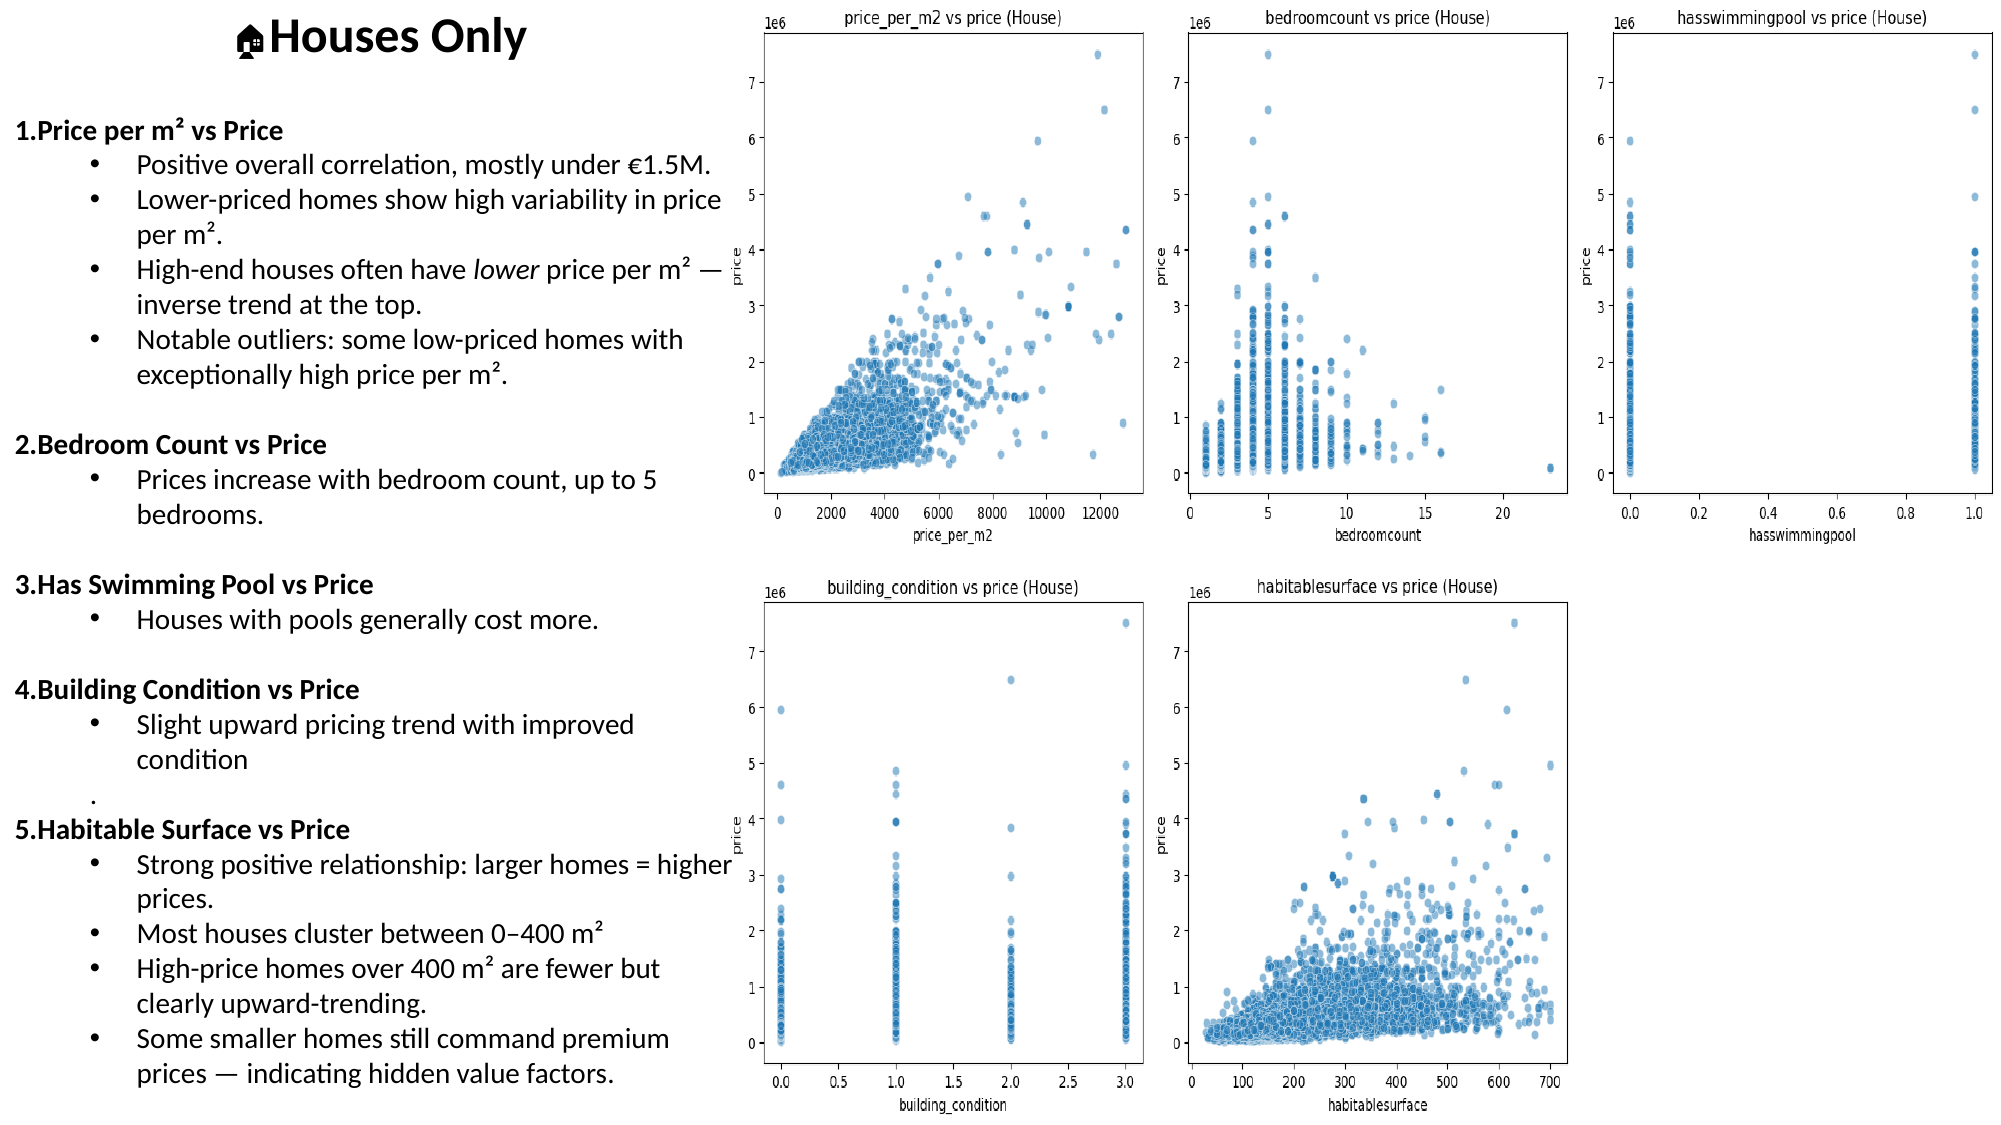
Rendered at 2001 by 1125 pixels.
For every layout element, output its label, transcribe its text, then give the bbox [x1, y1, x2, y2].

text_box 🏠Houses Only [18, 0, 722, 70]
text_box Price per m² vs Price Positive overall correlation, mostly under €1.5M. Lower-priced homes show high variability in price per m². High-end houses often have lower price per m² — inverse trend at the top. Notable outliers: some low-priced homes with exceptionally high price per m². Bedroom Count vs Price Prices increase with bedroom count, up to 5 bedrooms. Has Swimming Pool vs Price Houses with pools generally cost more. Building Condition vs Price Slight upward pricing trend with improved condition . Habitable Surface vs Price Strong positive relationship: larger homes = higher prices. Most houses cluster between 0–400 m² High-price homes over 400 m² are fewer but clearly upward-trending. Some smaller homes still command premium prices — indicating hidden value factors. [0, 68, 722, 1097]
picture [722, 0, 2000, 1125]
